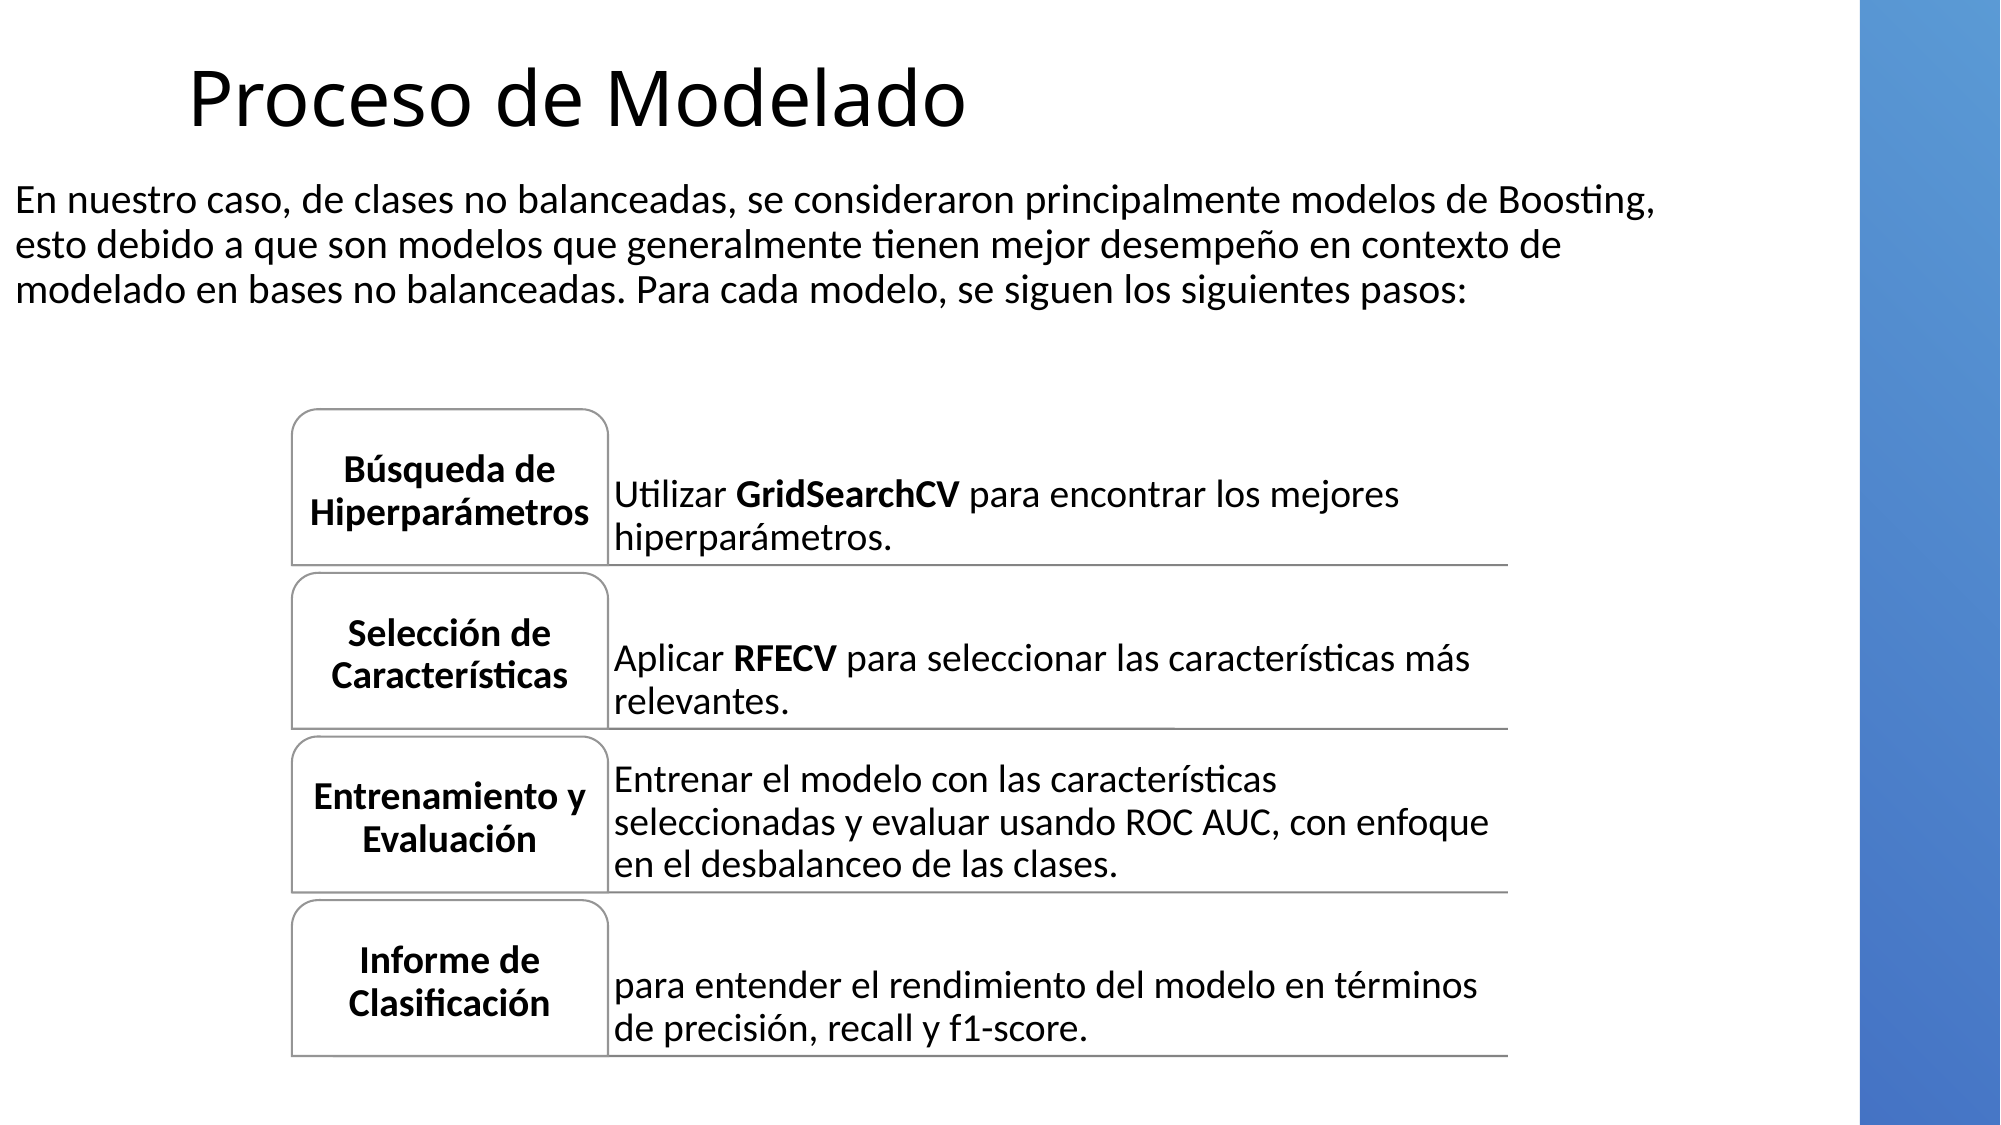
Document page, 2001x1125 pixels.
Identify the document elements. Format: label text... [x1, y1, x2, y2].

text_box En nuestro caso, de clases no balanceadas, se consideraron principalmente modelos de Boosting, esto debido a que son modelos que generalmente tienen mejor desempeño en contexto de modelado en bases no balanceadas. Para cada modelo, se siguen los siguientes pasos: [0, 170, 1747, 373]
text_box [291, 409, 1508, 1057]
title Proceso de Modelado [172, 32, 1344, 170]
